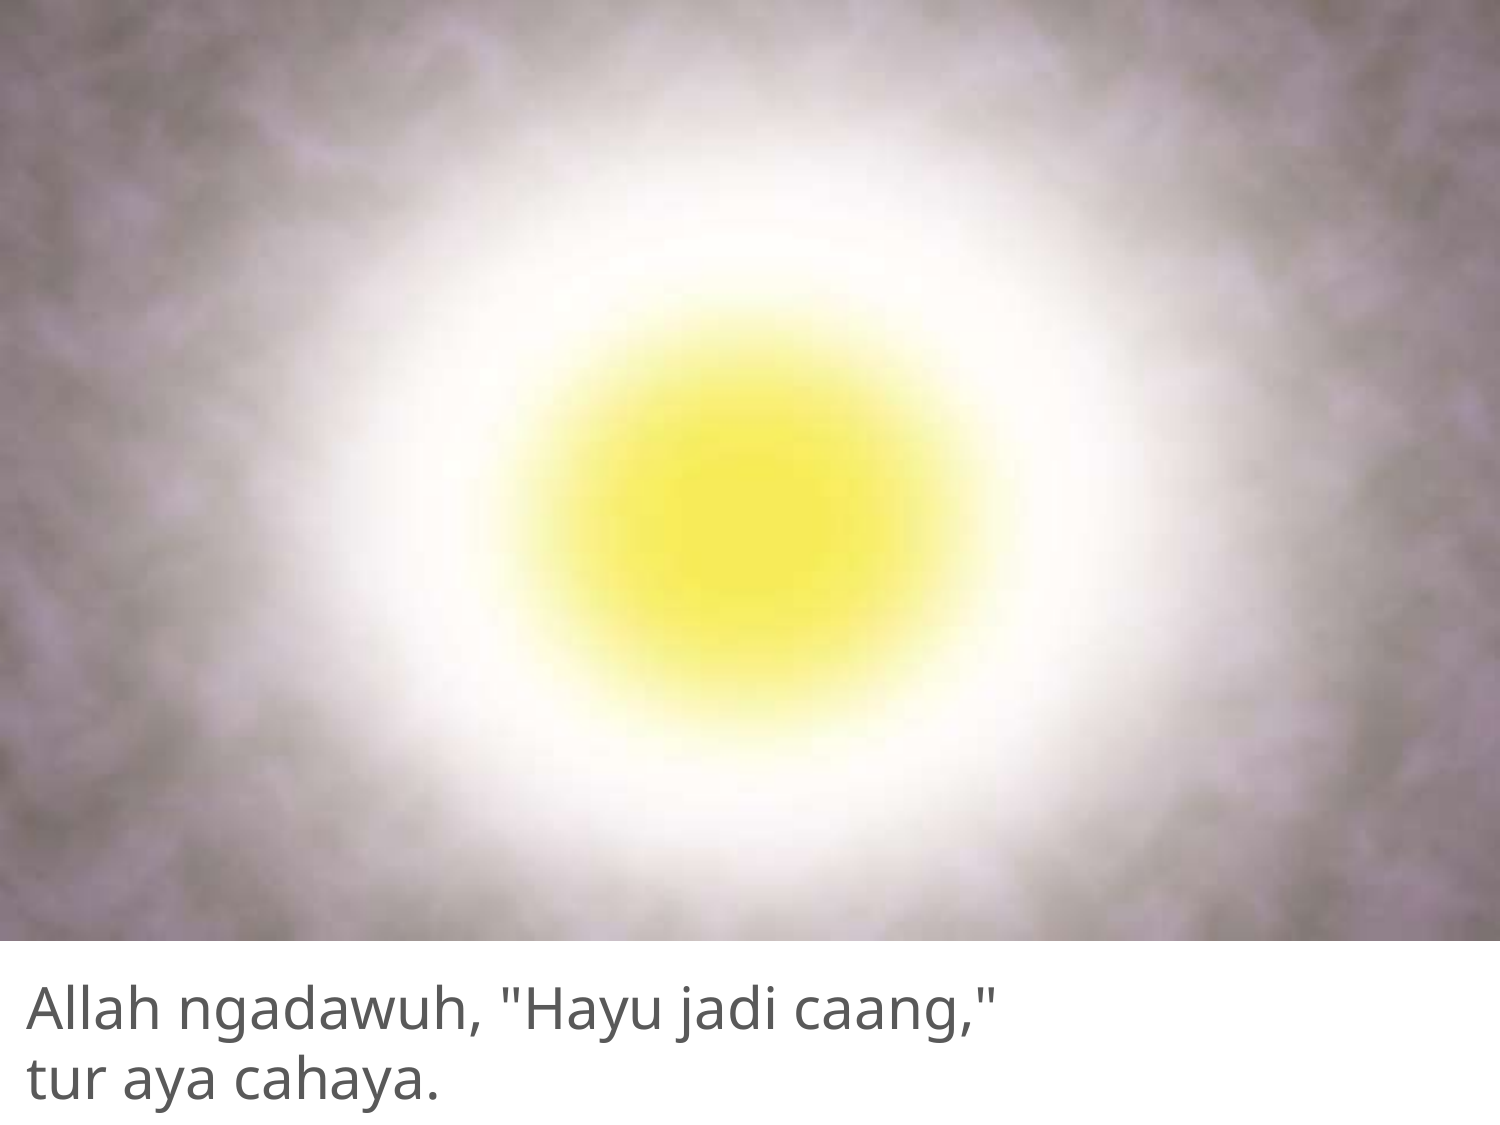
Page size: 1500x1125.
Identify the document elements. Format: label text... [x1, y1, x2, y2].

text_box Allah ngadawuh, "Hayu jadi caang," tur aya cahaya. [11, 964, 1483, 1125]
picture [0, 0, 1500, 941]
